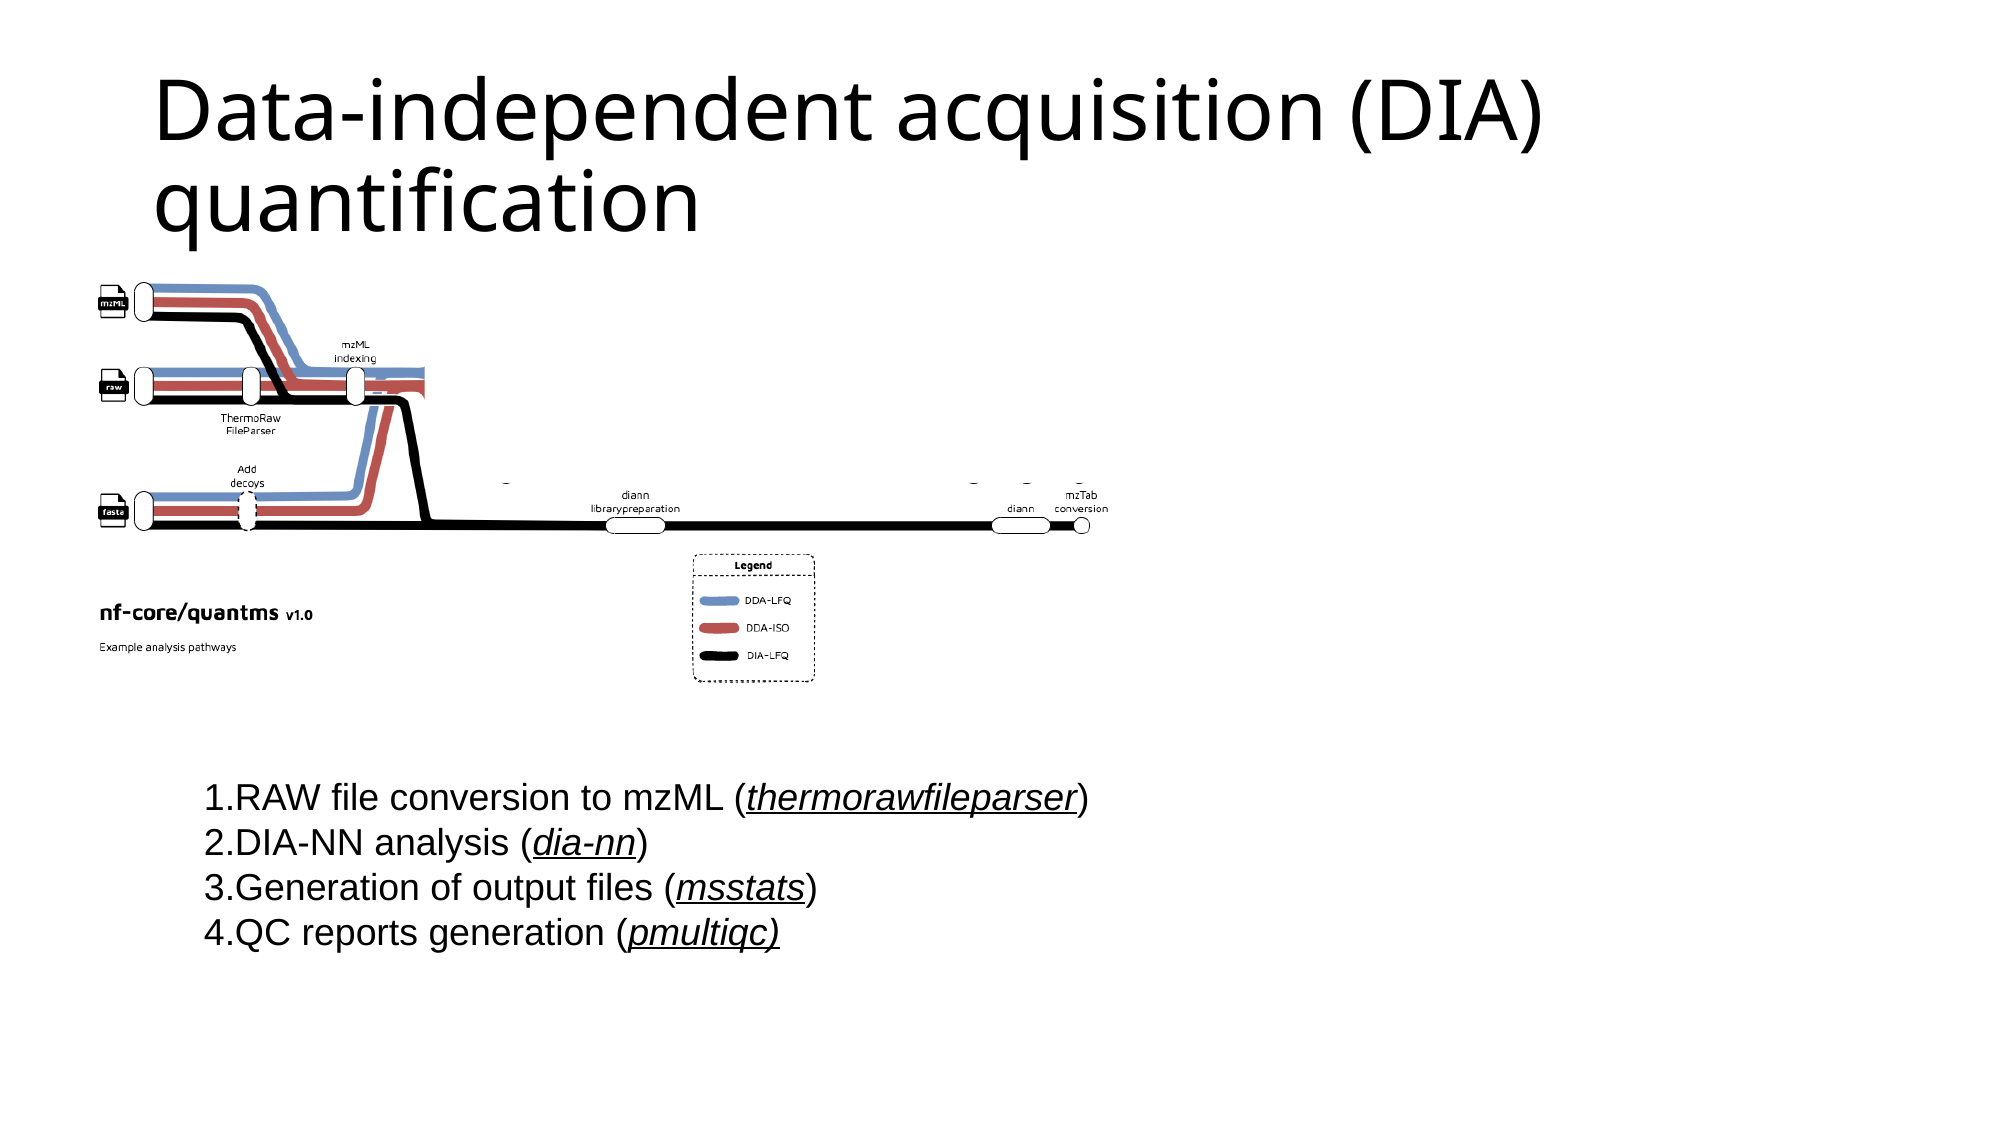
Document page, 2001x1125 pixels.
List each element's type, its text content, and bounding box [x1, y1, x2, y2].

title Data-independent acquisition (DIA) quantification [137, 59, 1863, 259]
picture [90, 258, 1176, 708]
text_box RAW file conversion to mzML (thermorawfileparser) DIA-NN analysis (dia-nn) Generation of output files (msstats) QC reports generation (pmultiqc) [189, 720, 1288, 961]
